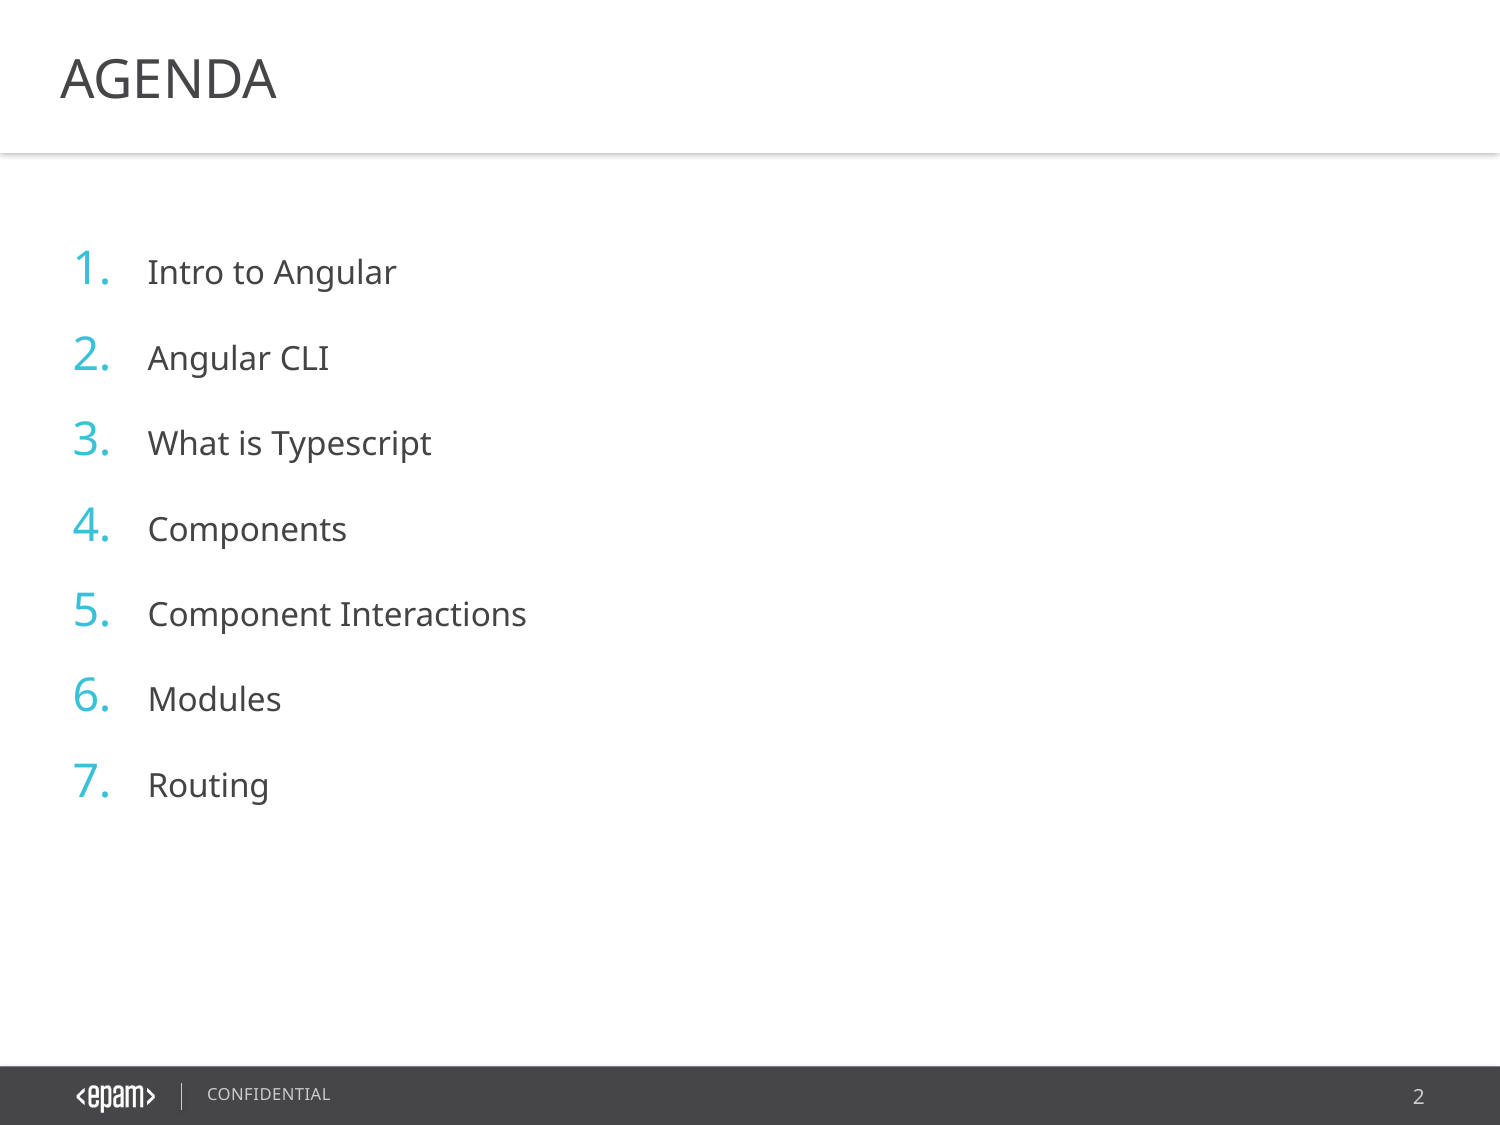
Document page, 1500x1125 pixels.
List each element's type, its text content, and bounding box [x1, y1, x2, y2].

list AGENDA [0, 0, 1500, 153]
list Intro to Angular Angular CLI What is Typescript Components Component Interactions Modules Routing [57, 236, 1441, 987]
picture [76, 1085, 155, 1113]
